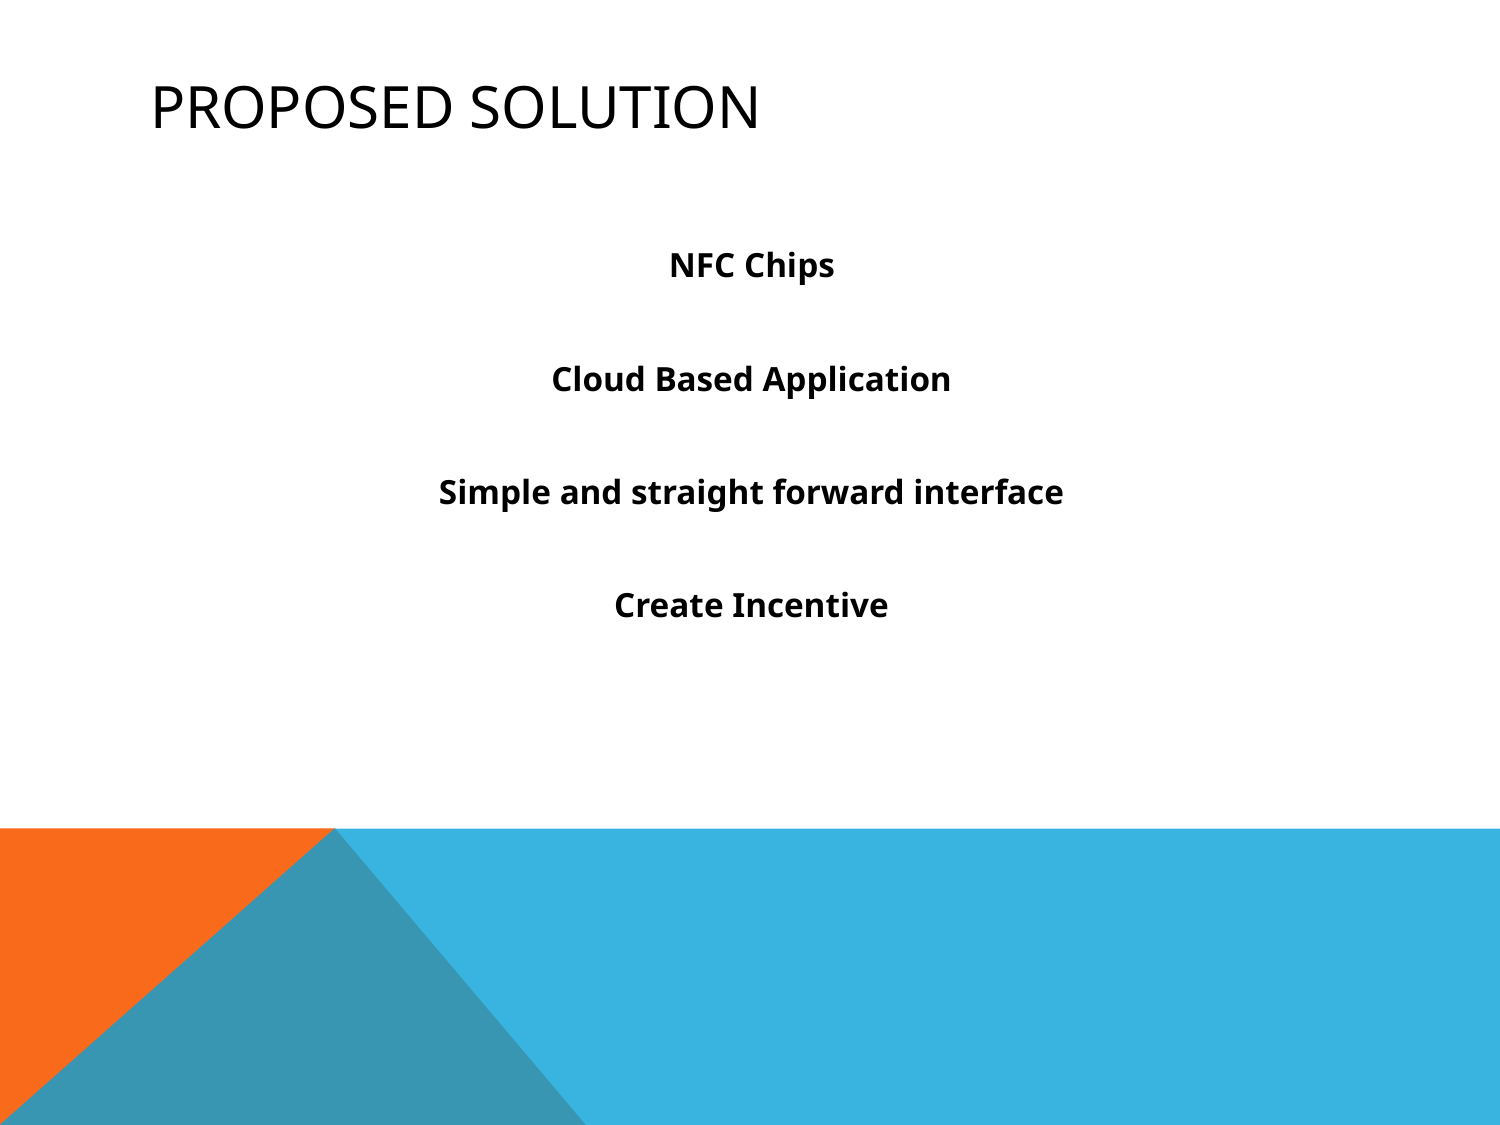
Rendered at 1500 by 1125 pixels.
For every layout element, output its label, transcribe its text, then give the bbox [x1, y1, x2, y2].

title Proposed solution [135, 60, 1369, 150]
list NFC Chips Cloud Based Application Simple and straight forward interface Create Incentive [135, 180, 1369, 768]
